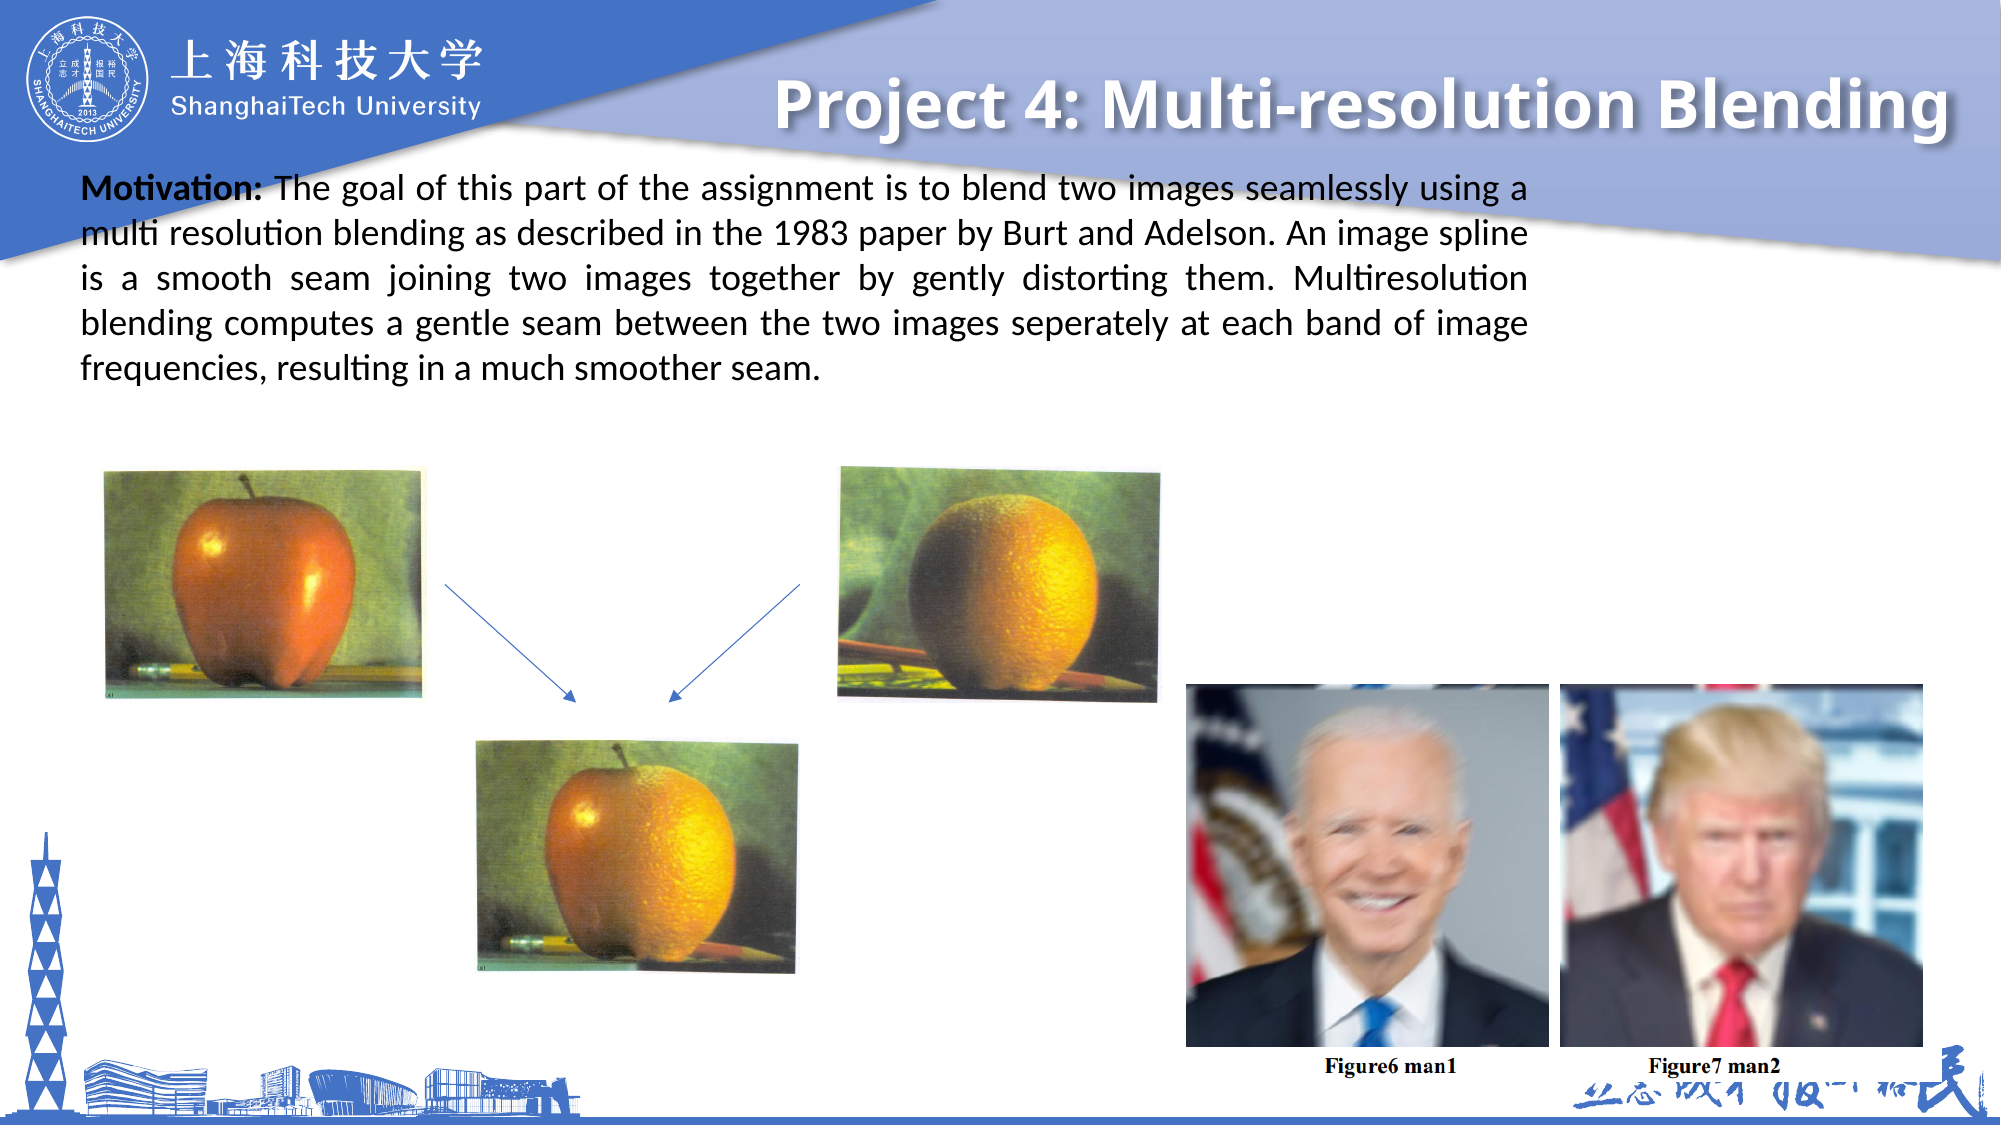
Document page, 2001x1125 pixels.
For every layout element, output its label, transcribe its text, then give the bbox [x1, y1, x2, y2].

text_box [668, 584, 800, 703]
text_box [444, 584, 577, 703]
picture [837, 466, 1163, 703]
picture [474, 737, 800, 974]
picture [1168, 676, 1942, 1082]
picture [99, 466, 427, 703]
text_box Motivation: The goal of this part of the assignment is to blend two images seamlessly using a multi resolution blending as described in the 1983 paper by Burt and Adelson. An image spline is a smooth seam joining two images together by gently distorting them. Multiresolution blending computes a gentle seam between the two images seperately at each band of image frequencies, resulting in a much smoother seam. [65, 155, 1545, 396]
title Project 4: Multi-resolution Blending [242, 0, 1968, 215]
